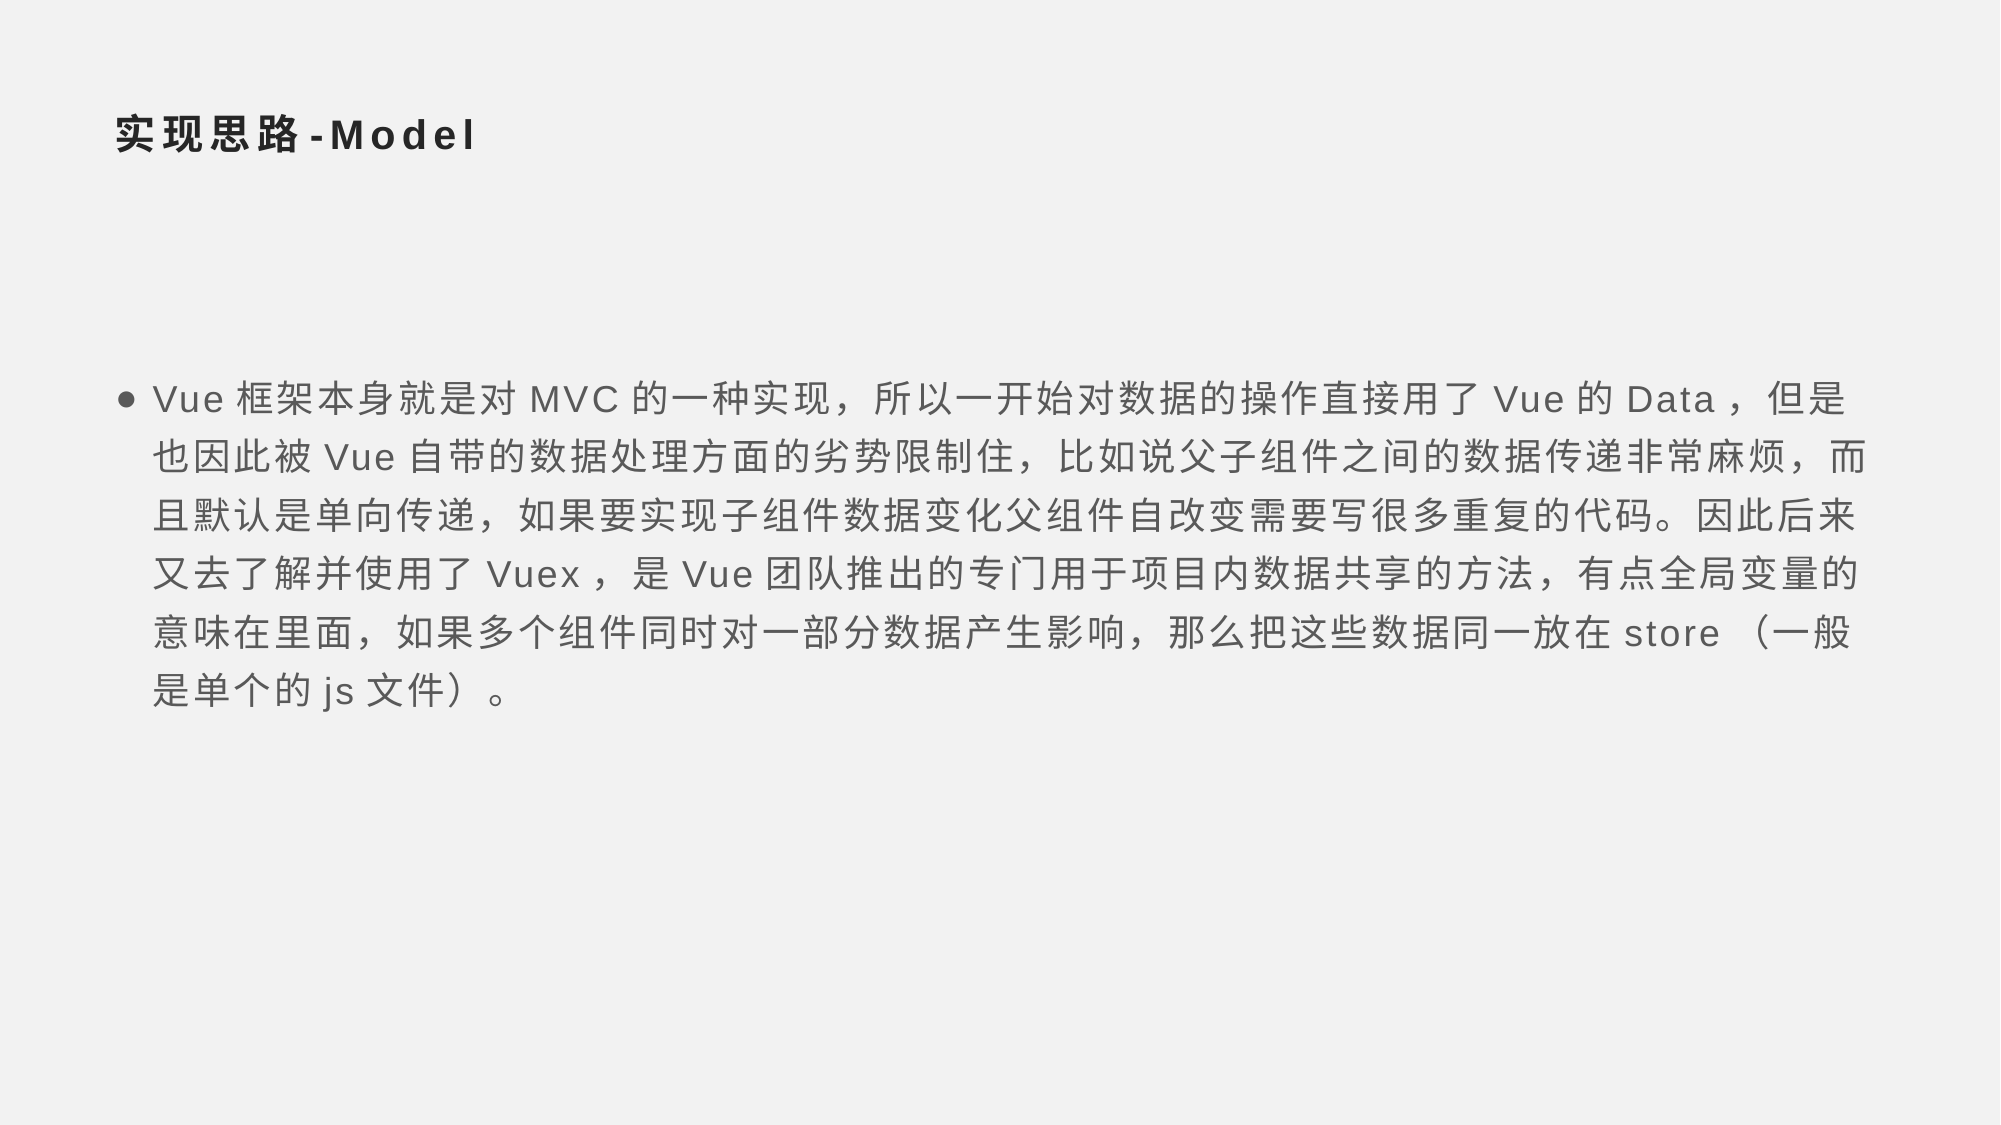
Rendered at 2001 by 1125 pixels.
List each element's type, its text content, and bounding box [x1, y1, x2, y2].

title 实现思路-Model [99, 99, 1900, 216]
list Vue框架本身就是对MVC的一种实现，所以一开始对数据的操作直接用了Vue的Data，但是也因此被Vue自带的数据处理方面的劣势限制住，比如说父子组件之间的数据传递非常麻烦，而且默认是单向传递，如果要实现子组件数据变化父组件自改变需要写很多重复的代码。因此后来又去了解并使用了Vuex，是Vue团队推出的专门用于项目内数据共享的方法，有点全局变量的意味在里面，如果多个组件同时对一部分数据产生影响，那么把这些数据同一放在store（一般是单个的js文件）。 [100, 353, 1900, 944]
